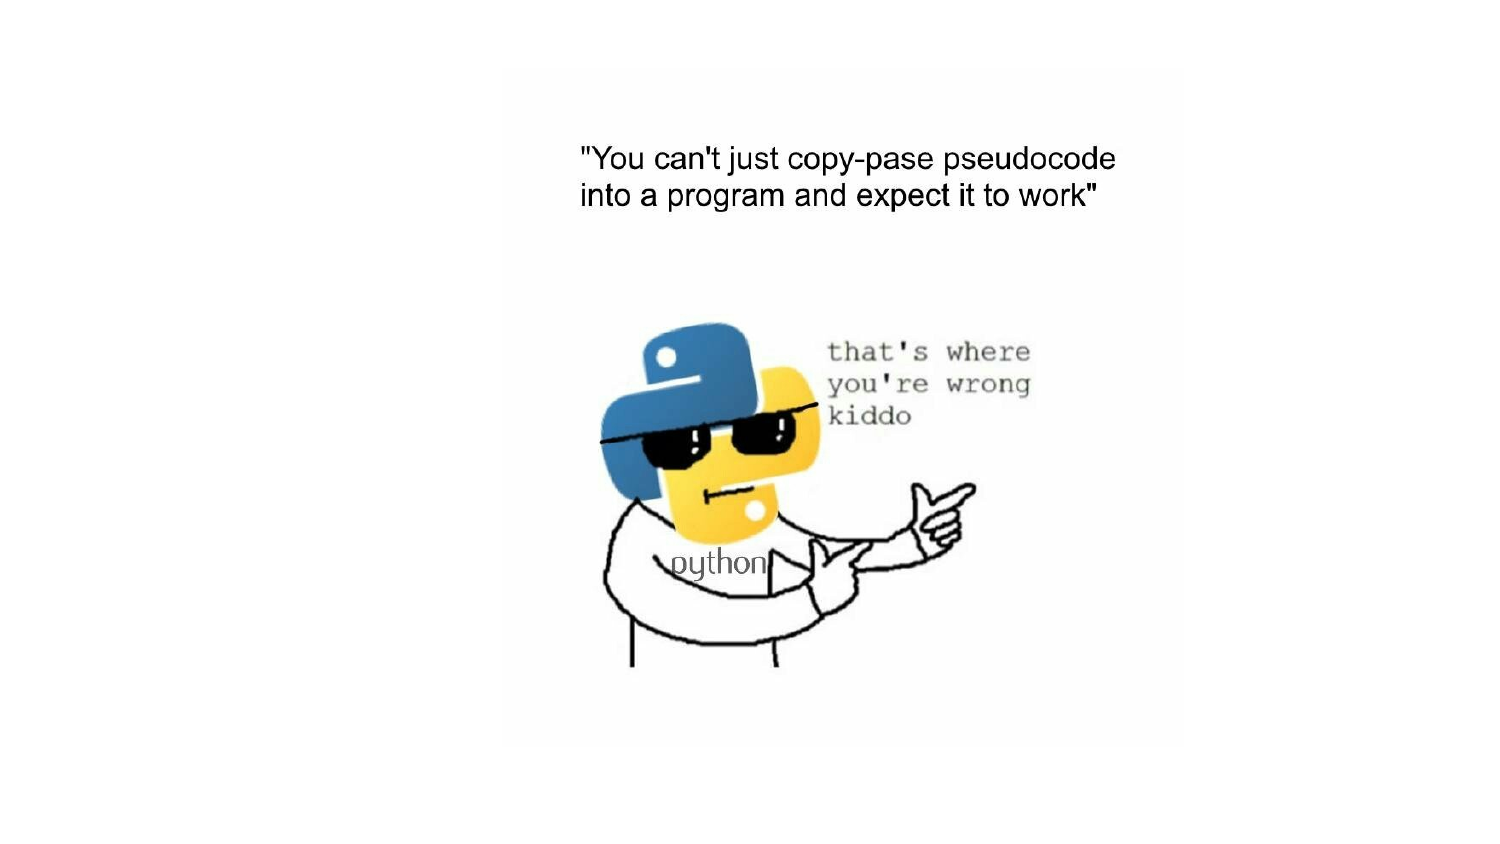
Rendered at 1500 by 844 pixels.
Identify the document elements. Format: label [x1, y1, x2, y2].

picture [502, 68, 1184, 747]
